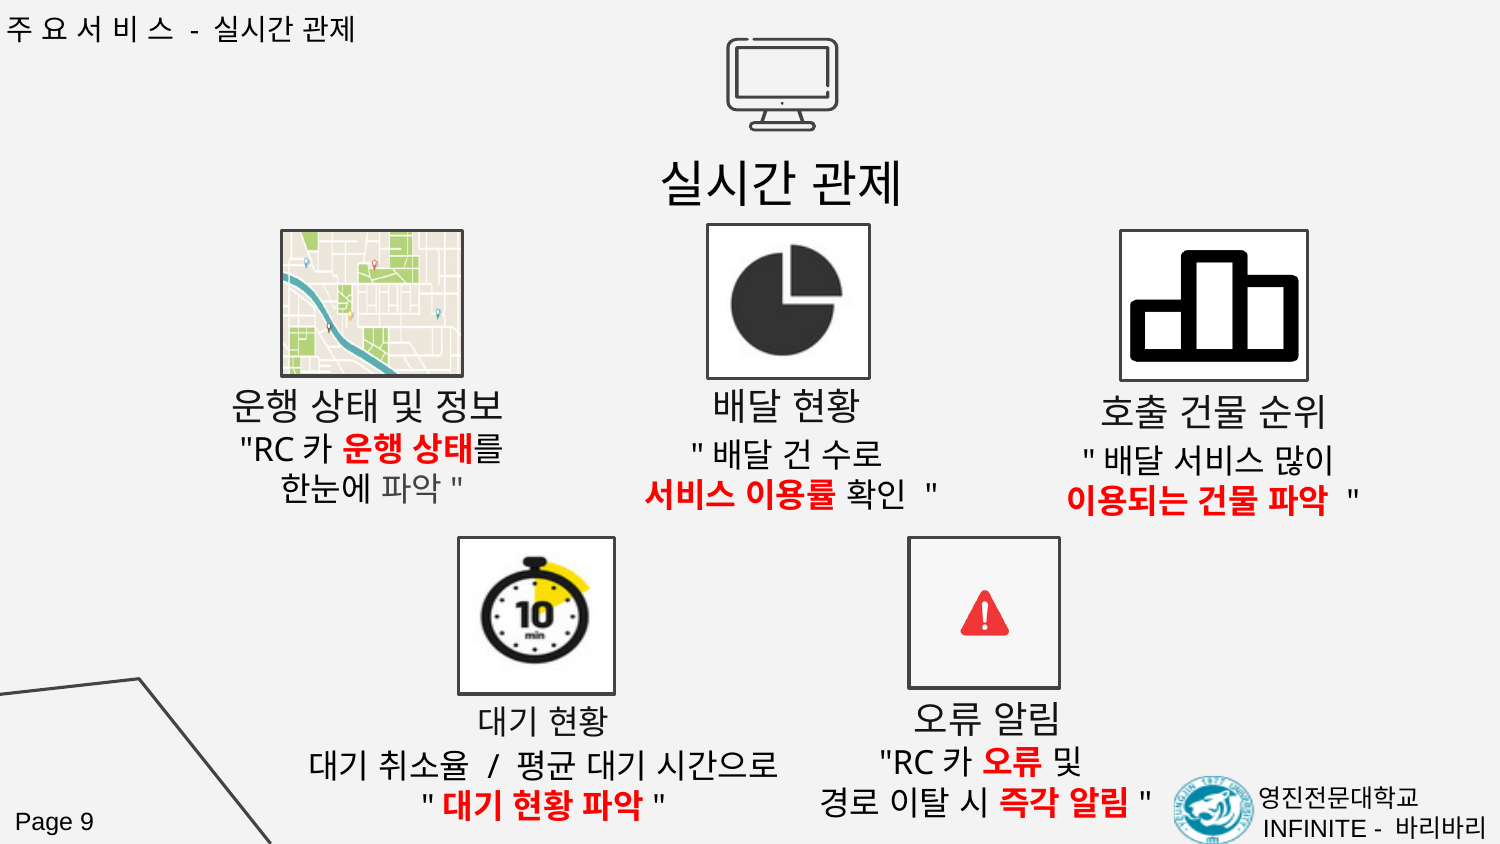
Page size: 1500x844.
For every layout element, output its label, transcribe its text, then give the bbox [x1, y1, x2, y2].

picture [459, 538, 614, 693]
text_box 운행 상태 및 정보 [198, 368, 538, 428]
text_box 대기 현황 [355, 686, 732, 738]
text_box "배달 서비스 많이 이용되는 건물 파악 " [1045, 433, 1382, 528]
text_box "RC카 운행 상태를 한눈에 파악" [224, 420, 520, 516]
text_box 실시간 관제 [560, 84, 1002, 213]
text_box 오류 알림 [800, 680, 1177, 734]
text_box 호출 건물 순위 [1004, 373, 1424, 433]
text_box "RC카 오류 및 경로 이탈 시 즉각 알림" [790, 734, 1181, 829]
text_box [726, 37, 839, 132]
text_box 배달 현황 [635, 367, 939, 426]
picture [1122, 231, 1306, 380]
text_box "배달 건 수로 서비스 이용률 확인 " [543, 426, 1040, 522]
text_box 대기 취소율 / 평균 대기 시간으로 "대기 현황 파악" [242, 738, 845, 833]
text_box 주 요 서 비 스 - 실시간 관제 [0, 0, 449, 92]
text_box Page 9 [0, 798, 181, 843]
picture [283, 231, 461, 375]
picture [910, 538, 1059, 687]
picture [708, 225, 869, 377]
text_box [1173, 754, 1500, 844]
